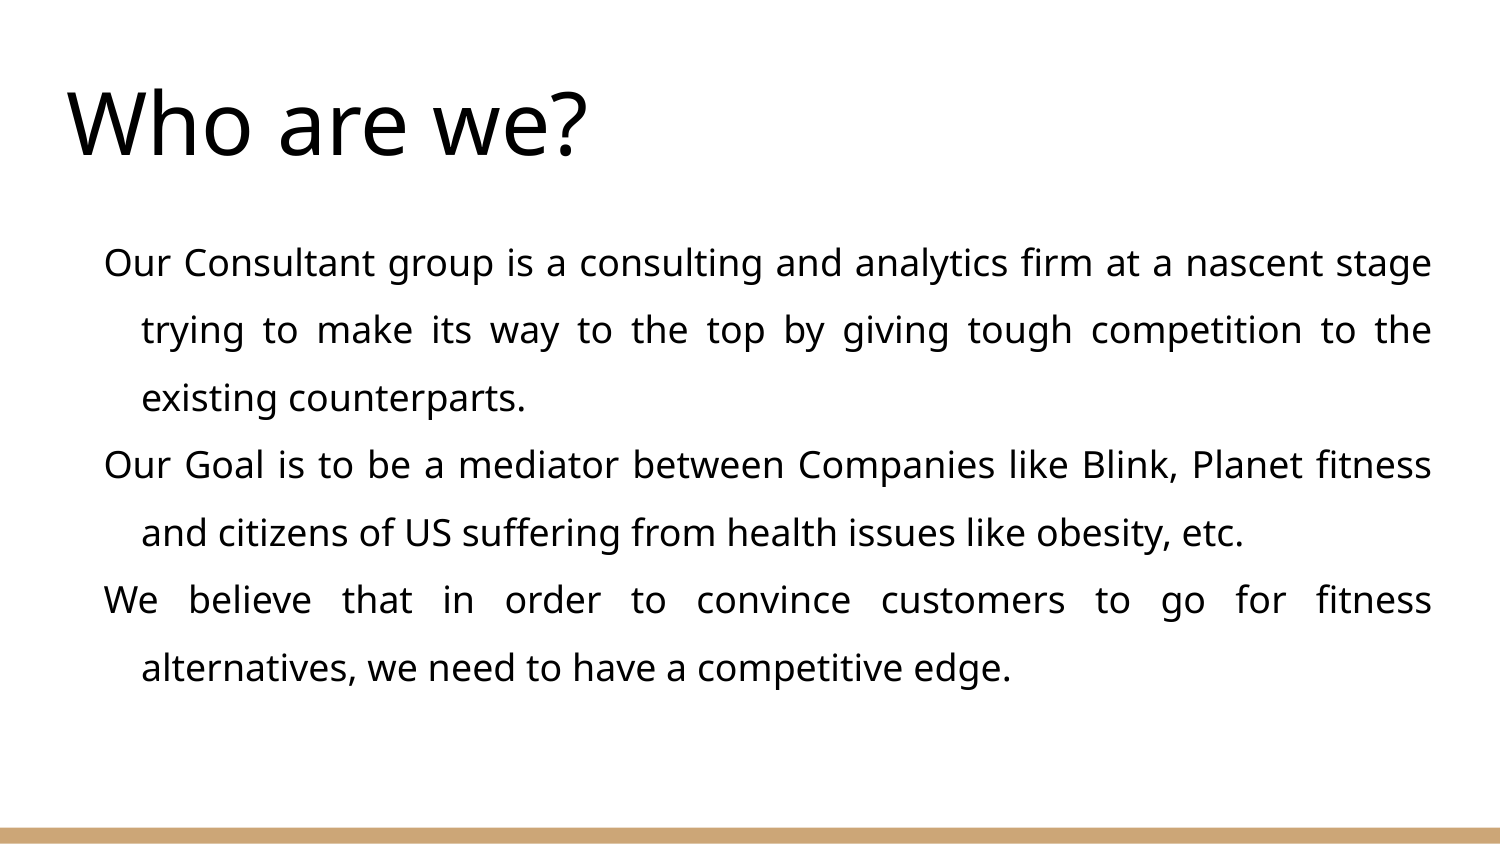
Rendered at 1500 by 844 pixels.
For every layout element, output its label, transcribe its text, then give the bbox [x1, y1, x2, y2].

title Who are we? [51, 51, 1449, 189]
list Our Consultant group is a consulting and analytics firm at a nascent stage trying to make its way to the top by giving tough competition to the existing counterparts. Our Goal is to be a mediator between Companies like Blink, Planet fitness and citizens of US suffering from health issues like obesity, etc. We believe that in order to convince customers to go for fitness alternatives, we need to have a competitive edge. [51, 200, 1449, 752]
